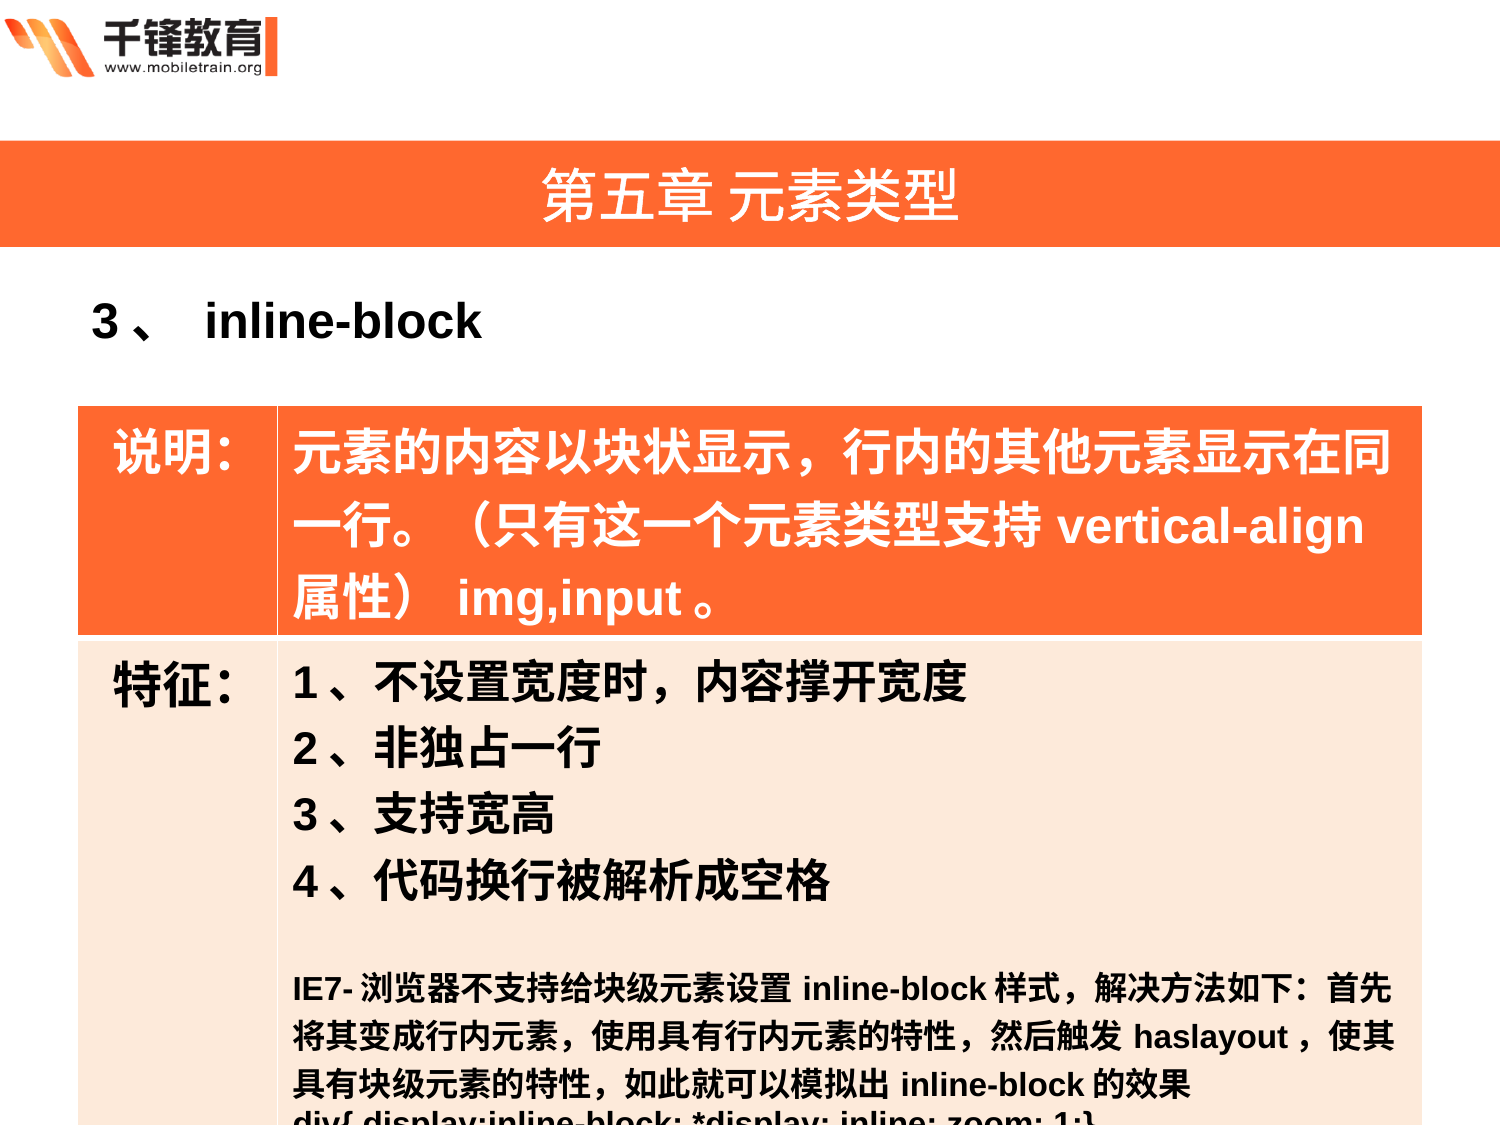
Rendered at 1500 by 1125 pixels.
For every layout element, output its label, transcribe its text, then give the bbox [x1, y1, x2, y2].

table_header 说明： [78, 406, 277, 635]
table_cell 特征： [78, 641, 277, 1125]
text_box 第五章 元素类型 [0, 140, 1500, 247]
table_header 元素的内容以块状显示，行内的其他元素显示在同一行。（只有这一个元素类型支持vertical-align属性）img,input。 [278, 406, 1422, 635]
text_box 3、 inline-block [76, 281, 1427, 990]
table_cell 1、不设置宽度时，内容撑开宽度 2、非独占一行 3、支持宽高 4、代码换行被解析成空格 IE7-浏览器不支持给块级元素设置inline-block样式，解决方法如下：首先将其变成行内元素，使用具有行内元素的特性，然后触发haslayout，使其具有块级元素的特性，如此就可以模拟出inline-block的效果 div{ display:inline-block; *display: inline; zoom: 1;} [278, 641, 1422, 1125]
picture [3, 18, 261, 79]
